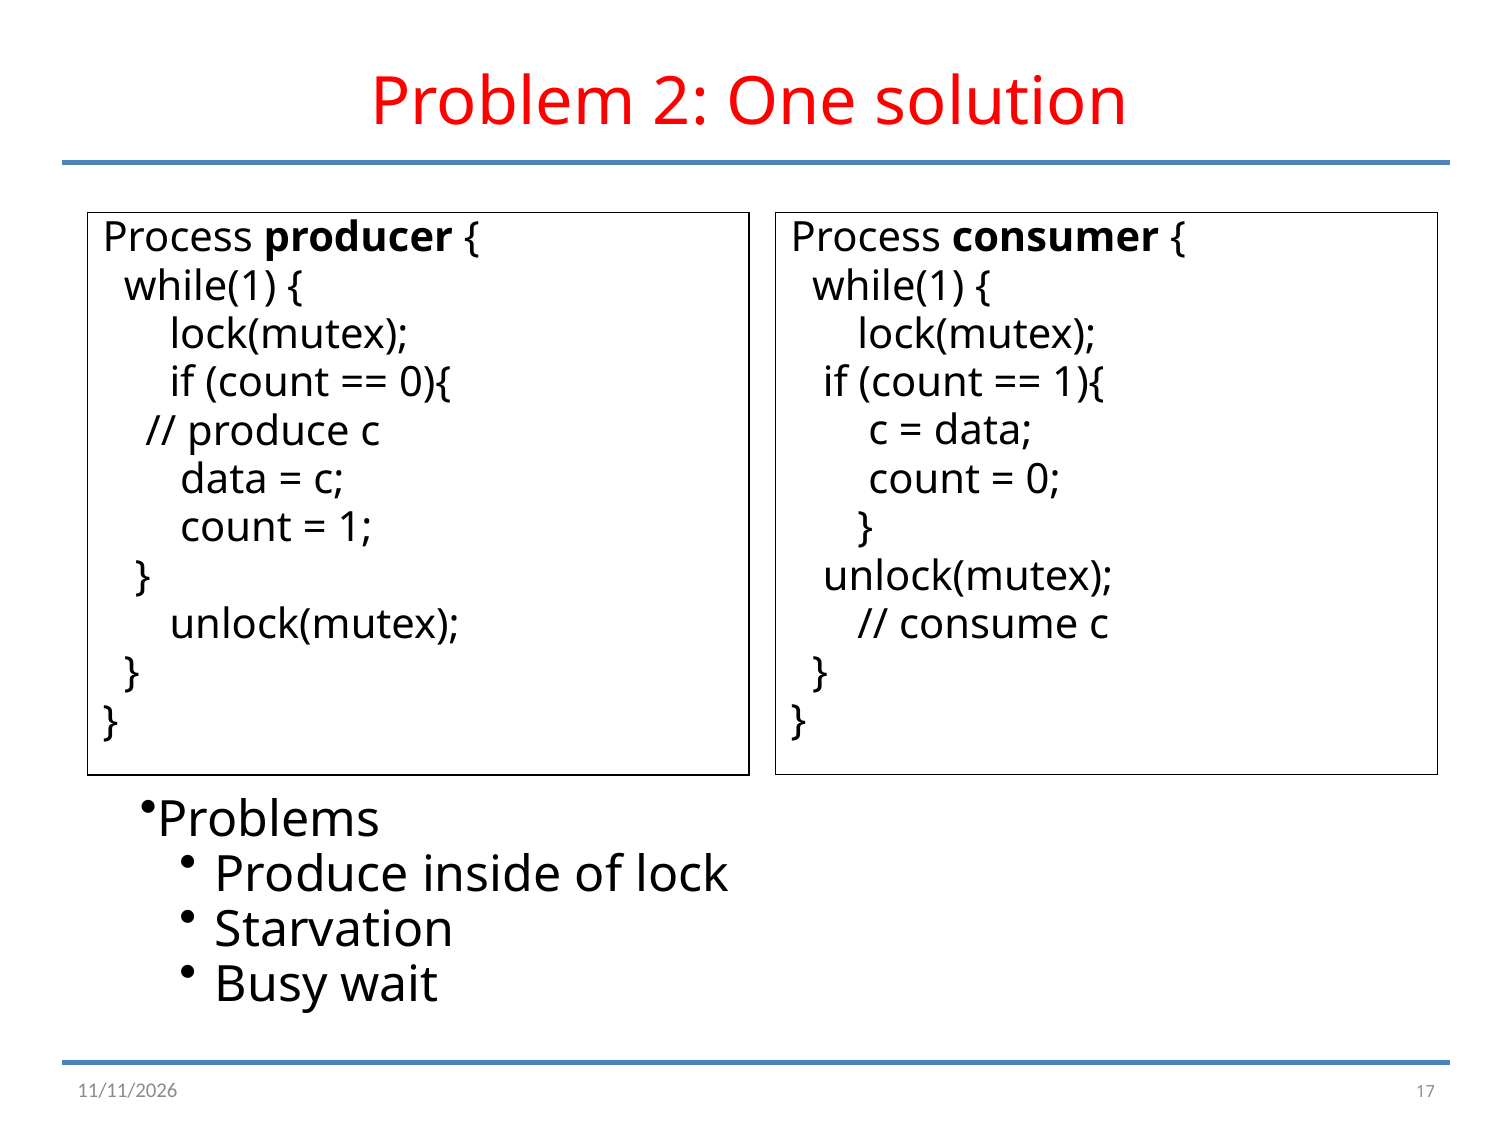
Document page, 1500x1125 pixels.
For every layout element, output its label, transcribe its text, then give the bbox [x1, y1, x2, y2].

text_box Problems Produce inside of lock Starvation Busy wait [124, 805, 1400, 1016]
text_box Process consumer { while(1) { lock(mutex); if (count == 1){ c = data; count = 0; } unlock(mutex); // consume c } } [775, 212, 1438, 775]
slide_number 17 [1312, 1062, 1450, 1123]
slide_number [62, 1065, 288, 1113]
title Problem 2: One solution [74, 44, 1426, 151]
text_box Process producer { while(1) { lock(mutex); if (count == 0){ // produce c data = c; count = 1; } unlock(mutex); } } [87, 212, 750, 775]
